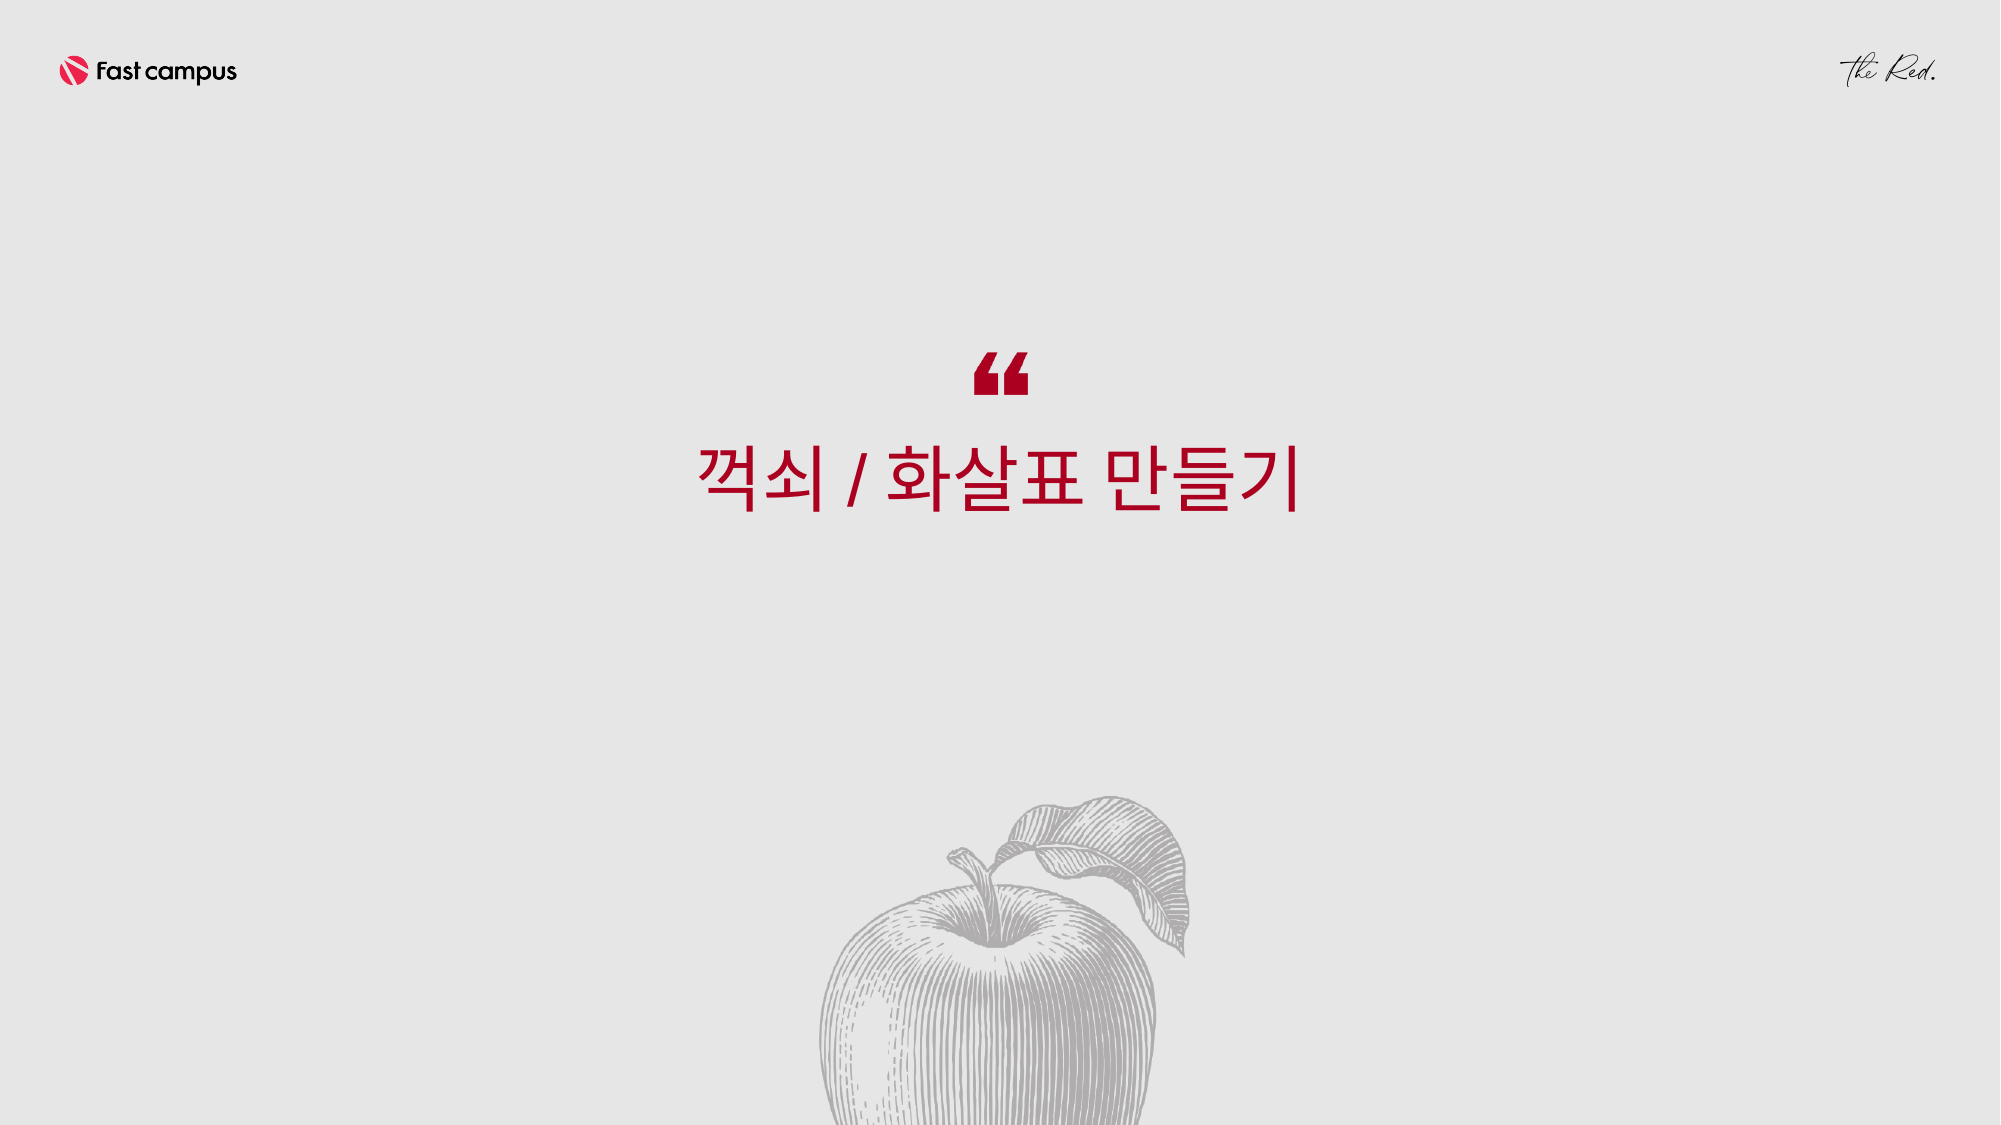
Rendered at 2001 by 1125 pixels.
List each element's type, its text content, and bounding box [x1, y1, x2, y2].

picture [1840, 52, 1935, 87]
picture [57, 53, 239, 88]
picture [813, 796, 1190, 1125]
list 꺽쇠/화살표 만들기 [0, 439, 2000, 515]
picture [966, 343, 1034, 403]
